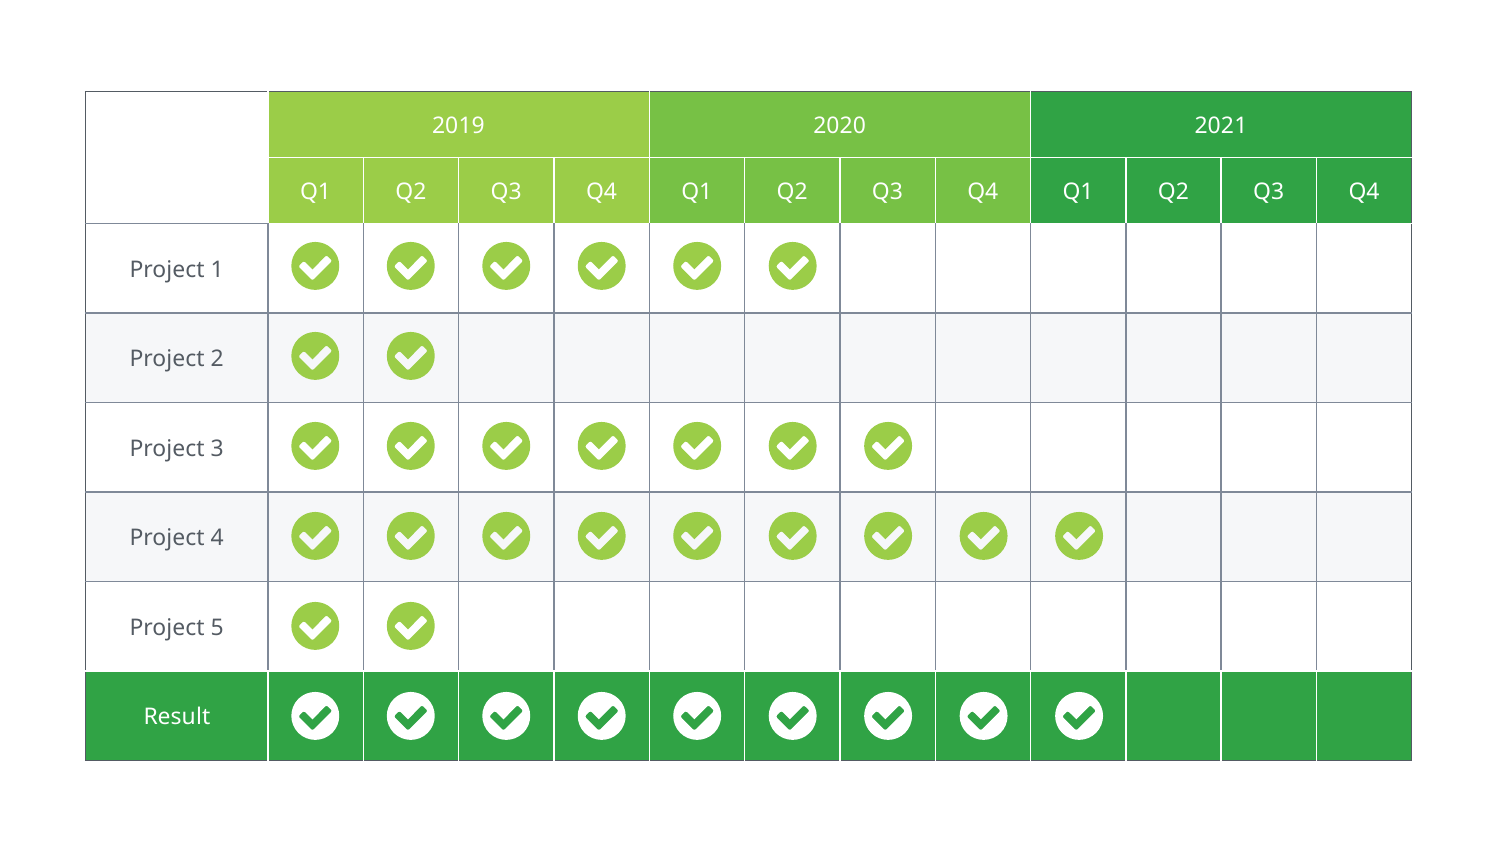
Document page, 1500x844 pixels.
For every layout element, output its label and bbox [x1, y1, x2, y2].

table_cell [1127, 582, 1220, 670]
table_cell [364, 224, 458, 312]
table_cell [1317, 582, 1411, 670]
table_cell [745, 403, 839, 491]
table_cell [459, 582, 553, 670]
table_cell [841, 493, 935, 581]
table_cell [936, 672, 1030, 760]
table_header [650, 92, 1030, 157]
table_cell [1031, 224, 1125, 312]
text_box [768, 691, 817, 740]
text_box [291, 691, 340, 740]
table_cell [364, 672, 458, 760]
text_box [959, 691, 1008, 740]
text_box [291, 511, 340, 560]
table_cell [459, 314, 553, 402]
table_cell [555, 224, 649, 312]
text_box [1055, 691, 1104, 740]
table_cell [1031, 314, 1125, 402]
table_cell [650, 158, 744, 223]
table_cell [269, 672, 363, 760]
text_box [864, 421, 913, 470]
table_cell [1031, 403, 1125, 491]
table_cell [1127, 224, 1220, 312]
table_cell [650, 582, 744, 670]
text_box [673, 691, 722, 740]
text_box [482, 511, 531, 560]
table_cell [86, 403, 267, 491]
table_cell [650, 314, 744, 402]
table_cell [1317, 672, 1411, 760]
table_cell [936, 314, 1030, 402]
text_box [386, 331, 435, 380]
table_cell [269, 158, 363, 223]
text_box [577, 511, 626, 560]
table_cell [269, 314, 363, 402]
table_cell [841, 582, 935, 670]
text_box [768, 421, 817, 470]
table_cell [745, 158, 839, 223]
table_cell [1031, 158, 1125, 223]
text_box [577, 241, 626, 290]
text_box [768, 511, 817, 560]
table_cell [86, 224, 267, 312]
text_box [673, 241, 722, 290]
table_cell [936, 403, 1030, 491]
text_box [673, 511, 722, 560]
table_cell [1031, 672, 1125, 760]
text_box [577, 421, 626, 470]
table_cell [86, 314, 267, 402]
table_cell [841, 158, 935, 223]
table_cell [364, 314, 458, 402]
table_cell [1317, 403, 1411, 491]
table_cell [364, 403, 458, 491]
table_cell [1127, 672, 1220, 760]
text_box [291, 241, 340, 290]
table_cell [1222, 493, 1316, 581]
text_box [673, 421, 722, 470]
table_cell [459, 158, 553, 223]
text_box [386, 241, 435, 290]
table_cell [1127, 158, 1220, 223]
table_cell [650, 224, 744, 312]
table_cell [1317, 158, 1411, 223]
text_box [864, 511, 913, 560]
table_cell [364, 158, 458, 223]
text_box [291, 421, 340, 470]
text_box [768, 241, 817, 290]
table_cell [555, 158, 649, 223]
table_cell [1031, 493, 1125, 581]
table_cell [555, 493, 649, 581]
text_box [577, 691, 626, 740]
table_cell [459, 403, 553, 491]
table_cell [86, 672, 267, 760]
table_cell [1127, 493, 1220, 581]
table_cell [936, 158, 1030, 223]
text_box [291, 331, 340, 380]
table_cell [459, 224, 553, 312]
table_cell [459, 672, 553, 760]
table_cell [364, 493, 458, 581]
table_cell [555, 672, 649, 760]
table_cell [1222, 672, 1316, 760]
table_header [269, 92, 649, 157]
table_cell [650, 493, 744, 581]
text_box [386, 421, 435, 470]
text_box [1055, 511, 1104, 560]
text_box [864, 691, 913, 740]
text_box [386, 691, 435, 740]
table_cell [1222, 403, 1316, 491]
table_cell [745, 224, 839, 312]
table_cell [936, 493, 1030, 581]
table_cell [841, 314, 935, 402]
table_cell [936, 224, 1030, 312]
table_cell [269, 224, 363, 312]
table_cell [555, 403, 649, 491]
text_box [959, 511, 1008, 560]
table_cell [1031, 582, 1125, 670]
table_cell [1317, 314, 1411, 402]
text_box [291, 601, 340, 650]
table_cell [841, 403, 935, 491]
table_header [1031, 92, 1411, 157]
table_cell [1127, 403, 1220, 491]
table_cell [936, 582, 1030, 670]
table_cell [269, 403, 363, 491]
table_cell [555, 314, 649, 402]
text_box [386, 601, 435, 650]
table_cell [841, 224, 935, 312]
text_box [386, 511, 435, 560]
table_cell [1222, 582, 1316, 670]
table_cell [86, 582, 267, 670]
table_cell [1317, 224, 1411, 312]
table_cell [745, 493, 839, 581]
table_cell [269, 582, 363, 670]
table_cell [841, 672, 935, 760]
table_cell [269, 493, 363, 581]
table_cell [745, 314, 839, 402]
text_box [482, 241, 531, 290]
table_cell [745, 582, 839, 670]
table_cell [1222, 314, 1316, 402]
table_cell [1317, 493, 1411, 581]
table_cell [745, 672, 839, 760]
table_cell [650, 403, 744, 491]
table_cell [86, 493, 267, 581]
table_cell [364, 582, 458, 670]
text_box [482, 691, 531, 740]
table_cell [1222, 158, 1316, 223]
text_box [482, 421, 531, 470]
table_cell [555, 582, 649, 670]
table_cell [650, 672, 744, 760]
table_cell [1222, 224, 1316, 312]
table_cell [1127, 314, 1220, 402]
table_header [86, 92, 267, 223]
table_cell [459, 493, 553, 581]
